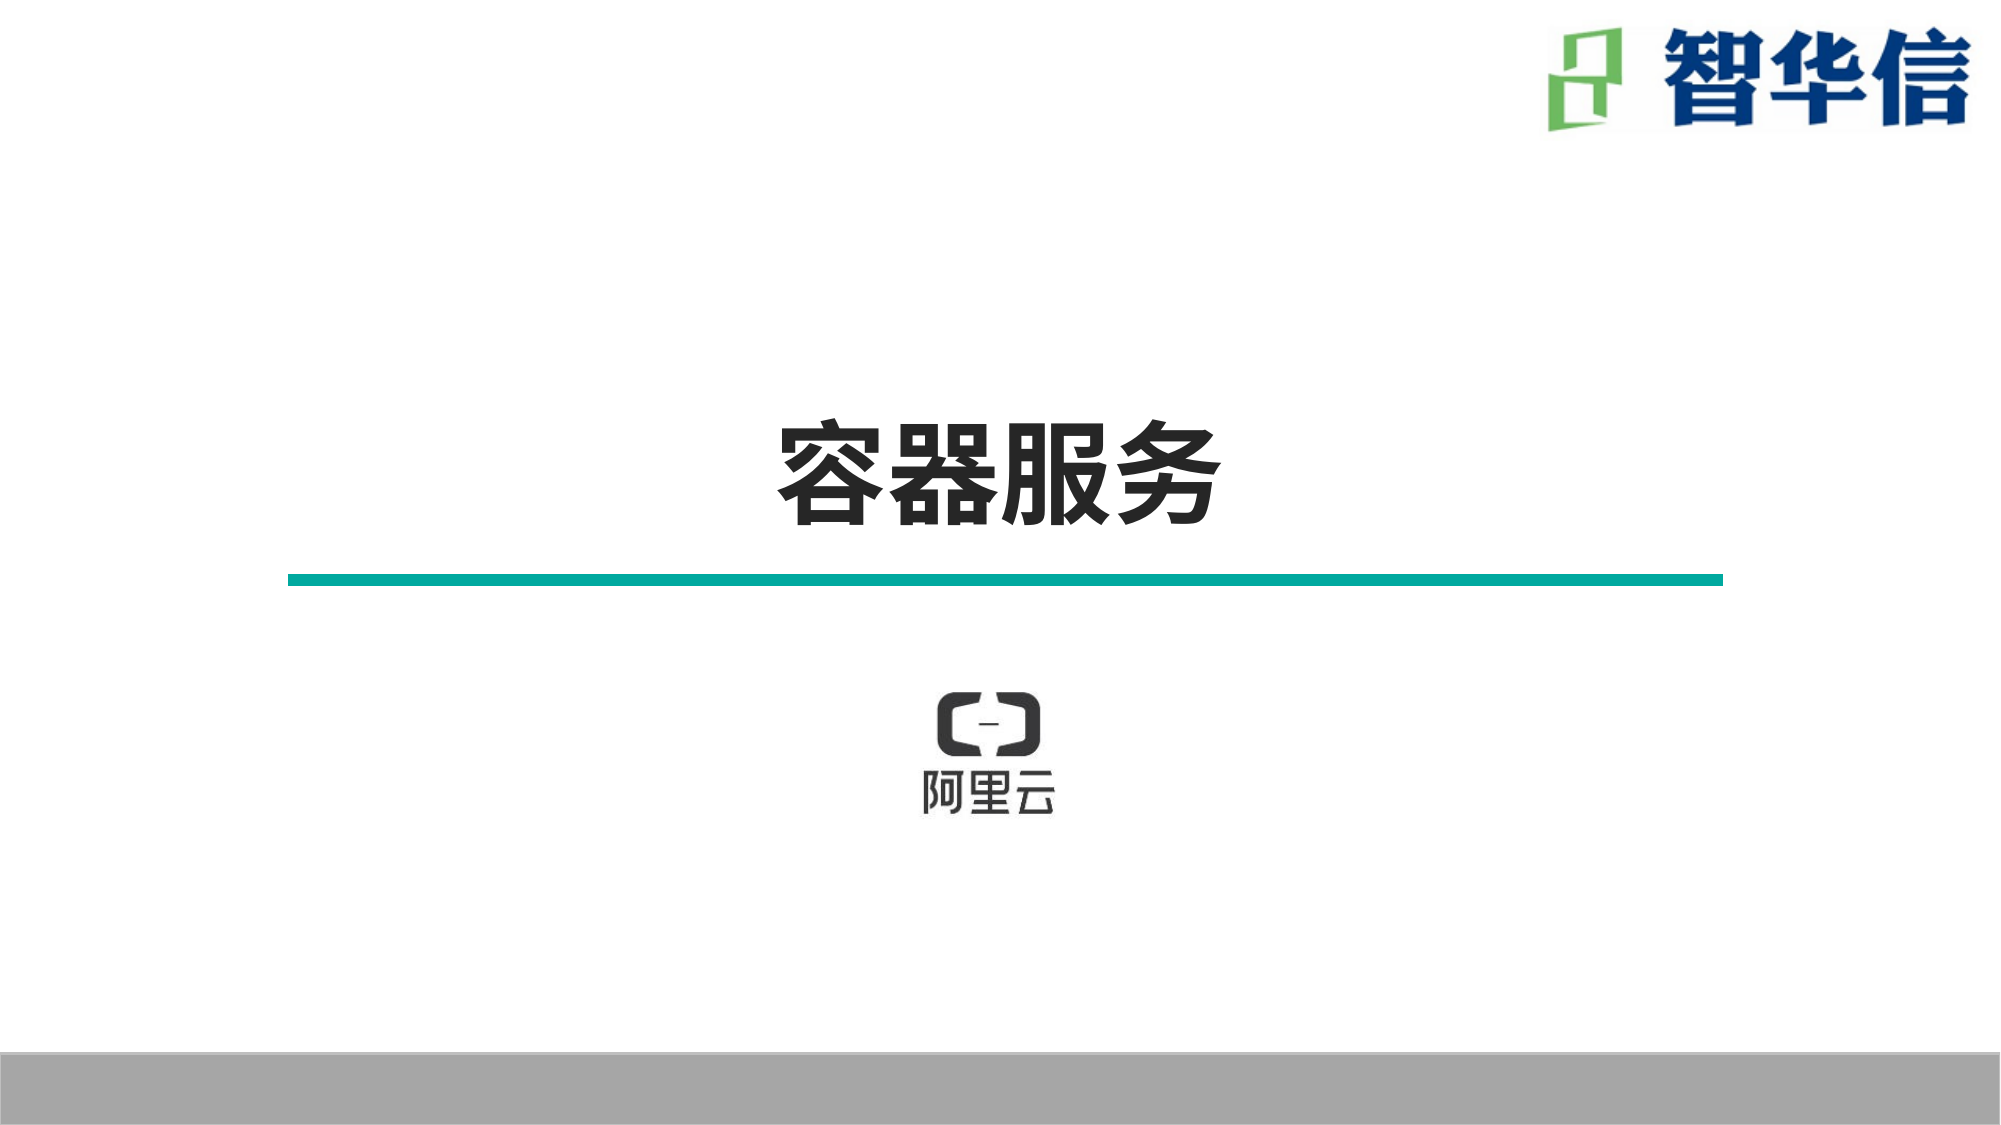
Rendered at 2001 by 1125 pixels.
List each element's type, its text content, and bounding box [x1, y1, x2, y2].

title 容器服务 [0, 364, 2000, 548]
text_box [0, 1052, 2000, 1125]
picture [1539, 19, 1987, 141]
picture [893, 657, 1085, 849]
